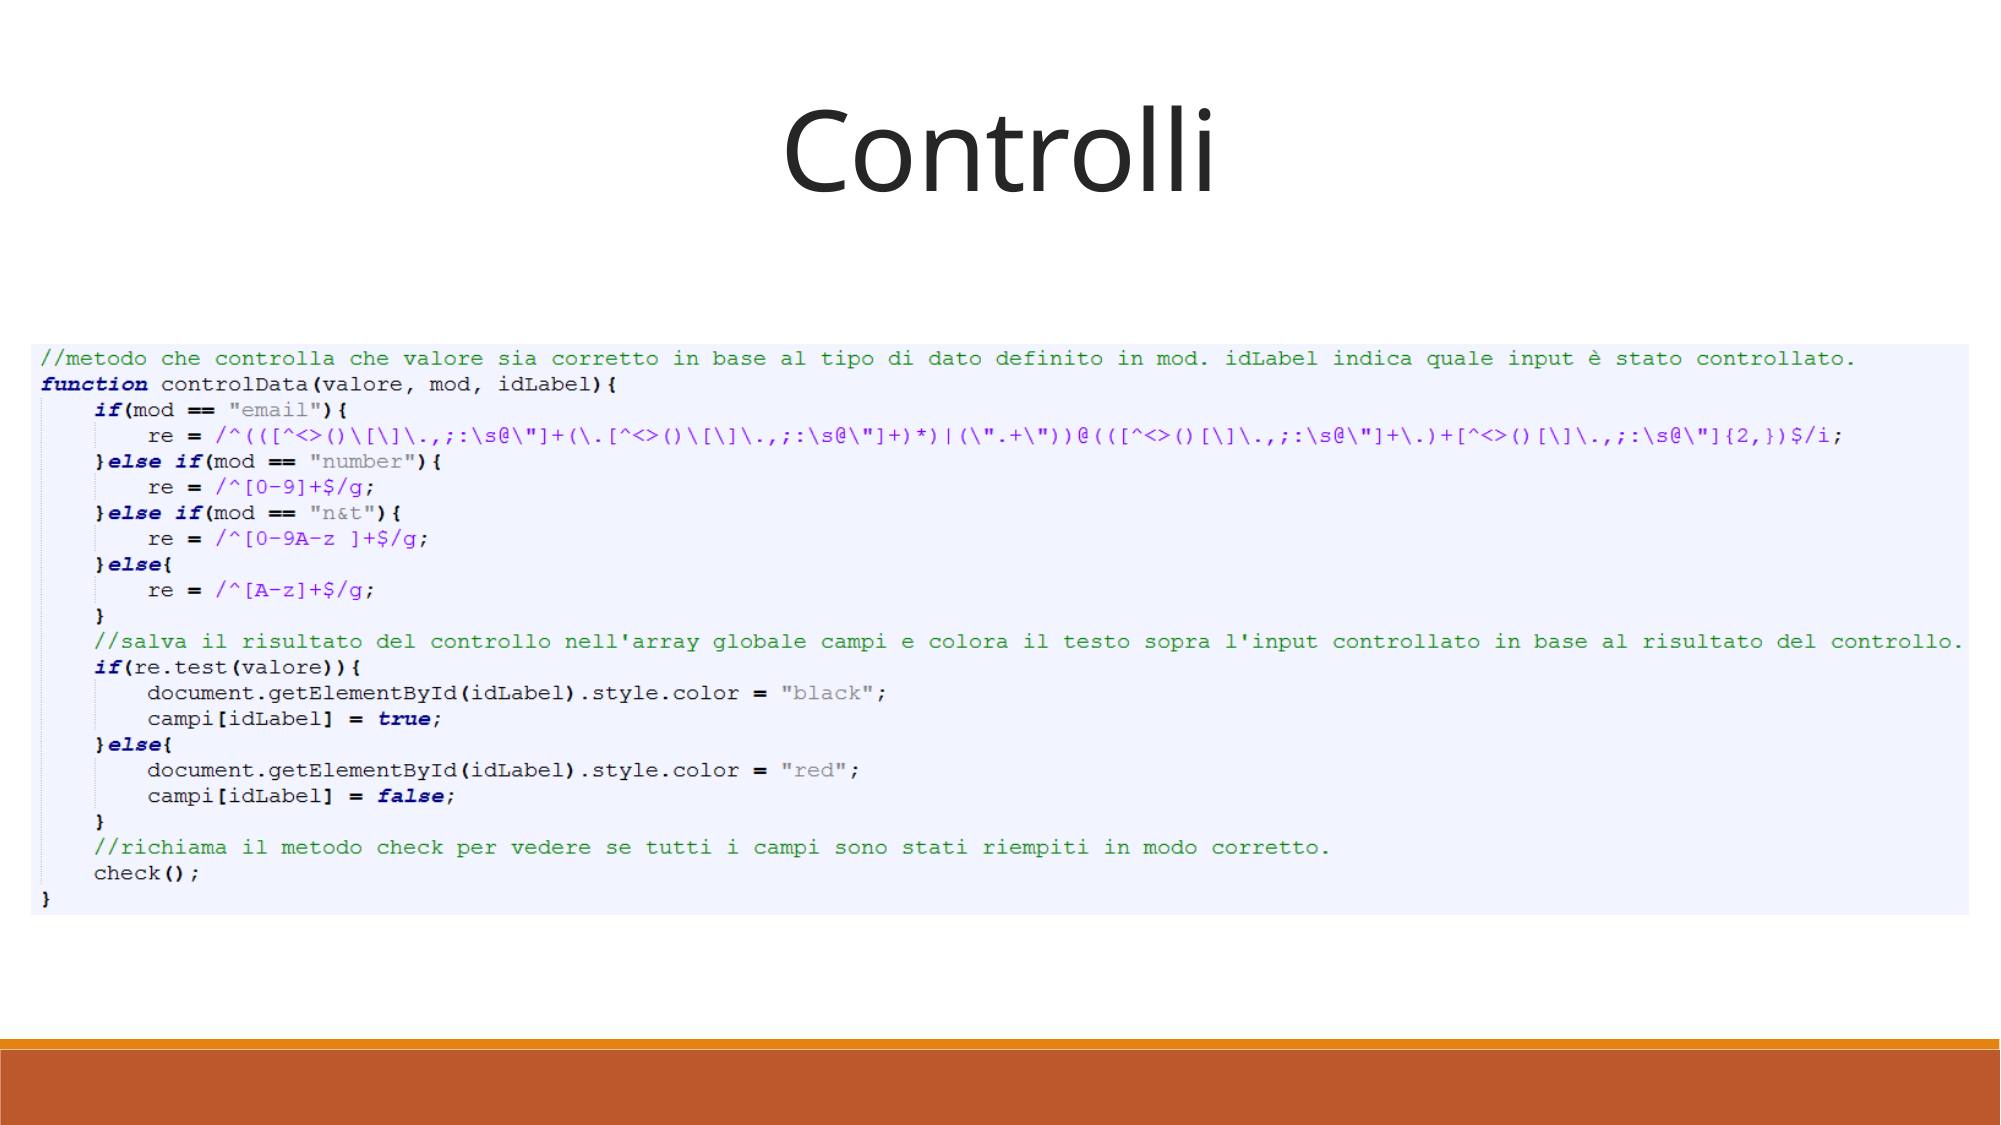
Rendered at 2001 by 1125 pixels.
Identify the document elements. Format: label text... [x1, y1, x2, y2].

picture [31, 344, 1969, 916]
title Controlli [249, 62, 1750, 222]
